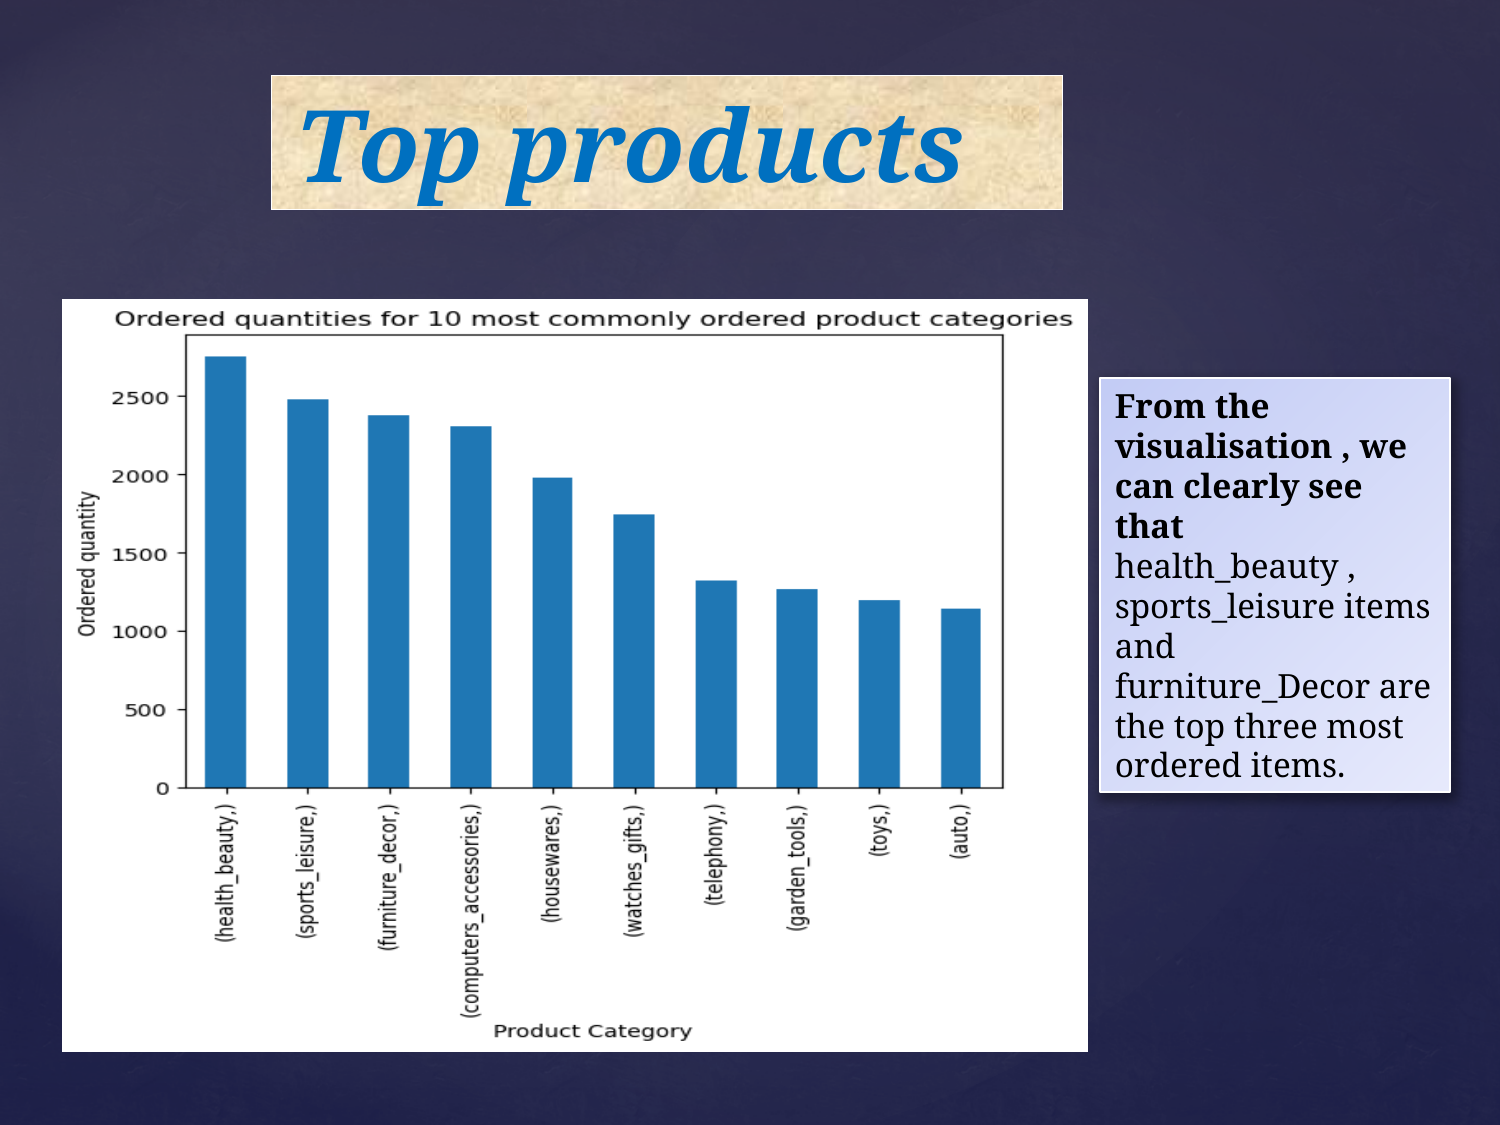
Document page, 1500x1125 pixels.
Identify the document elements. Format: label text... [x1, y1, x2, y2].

text_box From the visualisation , we can clearly see that health_beauty , sports_leisure items and furniture_Decor are the top three most ordered items. [1099, 377, 1451, 793]
text_box Top products [271, 75, 1063, 210]
picture [61, 299, 1088, 1052]
